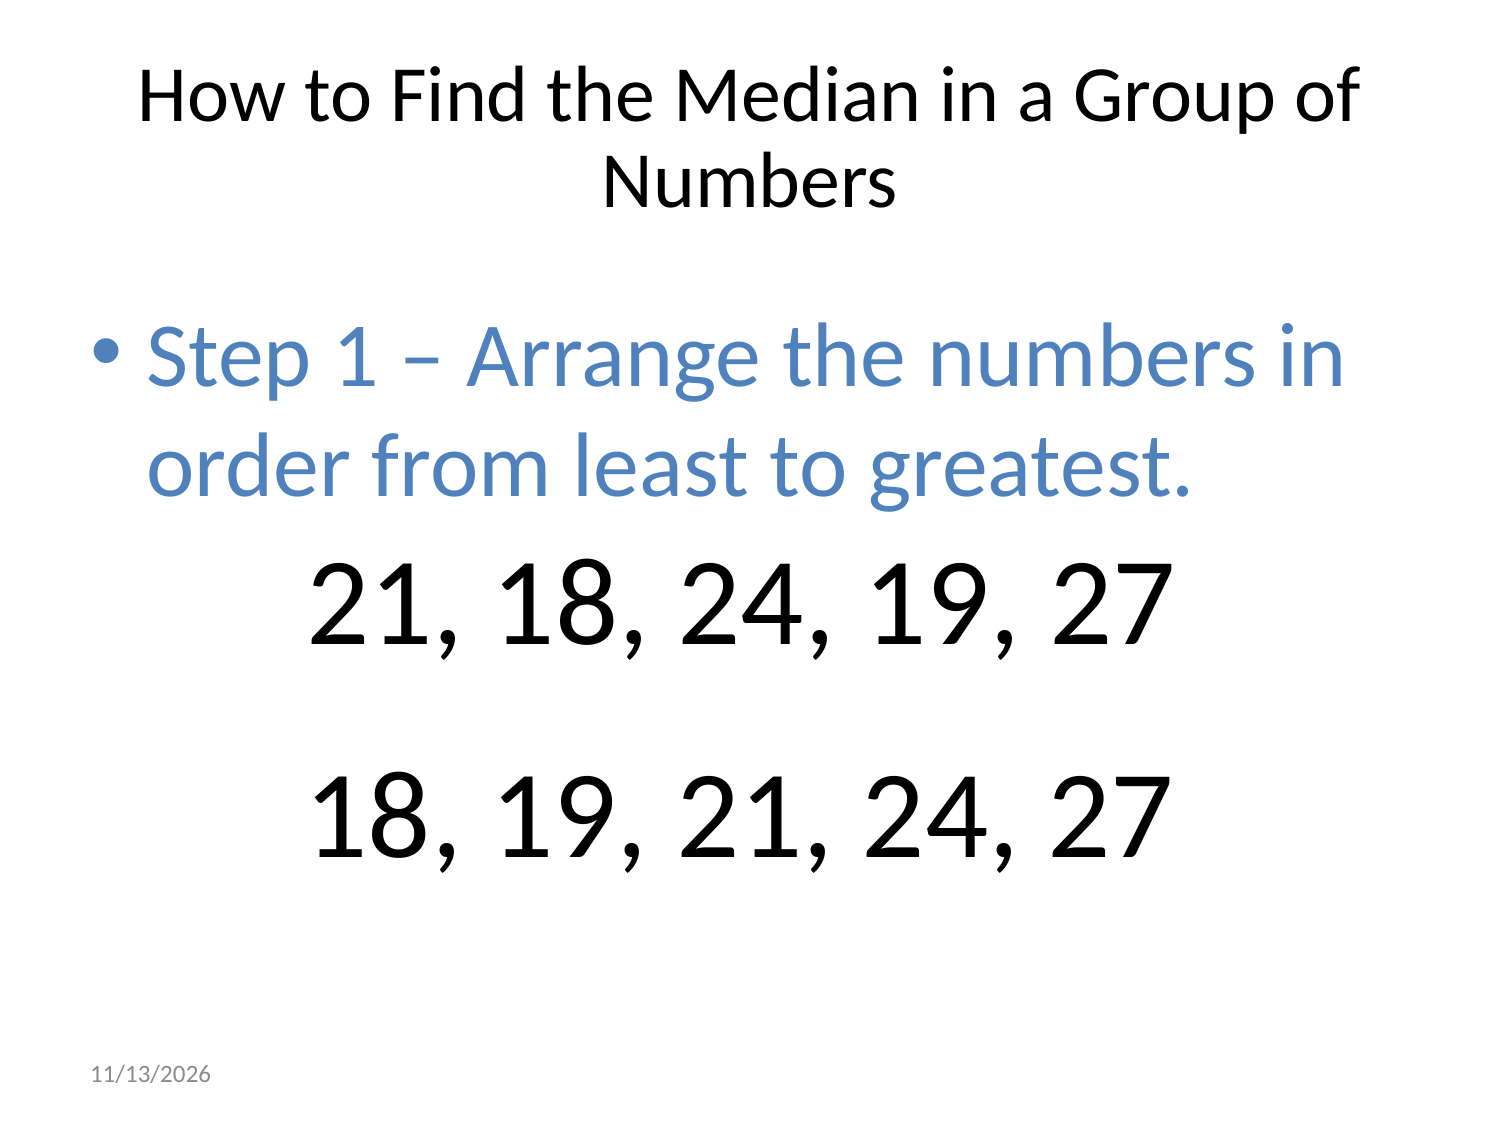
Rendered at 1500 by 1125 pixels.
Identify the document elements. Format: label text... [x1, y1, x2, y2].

text_box 18, 19, 21, 24, 27 [289, 724, 1191, 890]
text_box 21, 18, 24, 19, 27 [291, 512, 1220, 678]
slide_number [75, 1042, 425, 1103]
list Step 1 – Arrange the numbers in order from least to greatest. [75, 287, 1413, 525]
title How to Find the Median in a Group of Numbers [75, 45, 1425, 233]
